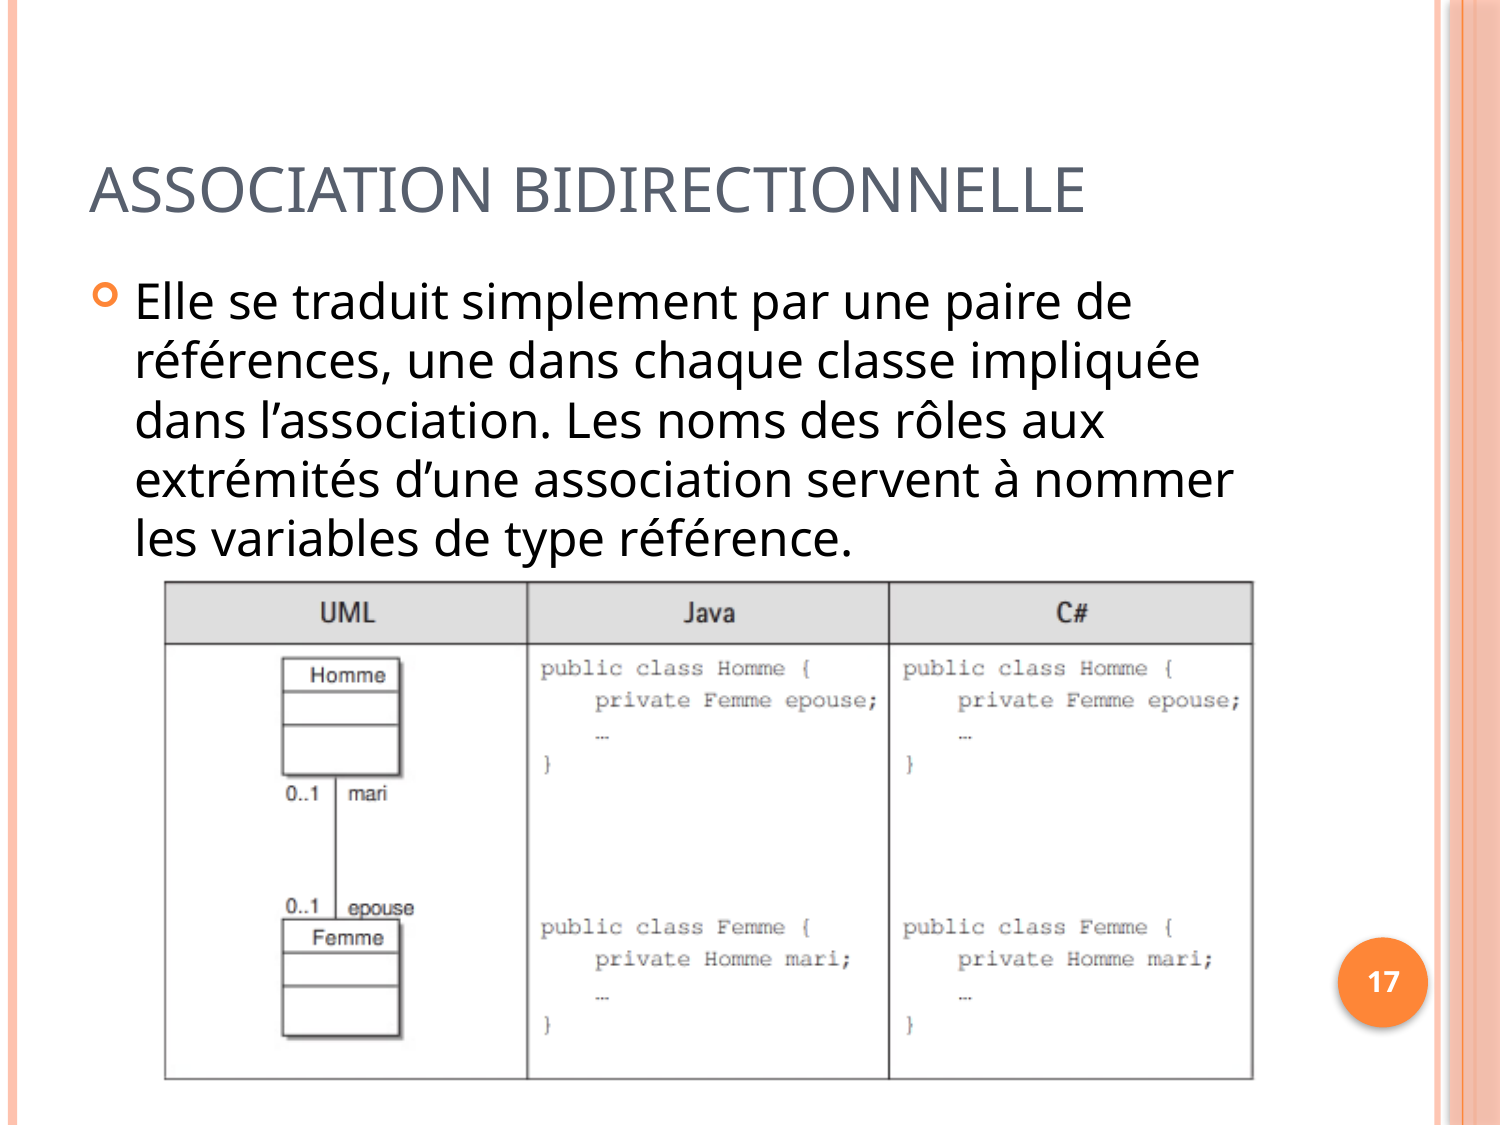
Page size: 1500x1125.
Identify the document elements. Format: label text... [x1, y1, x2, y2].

title association bidirectionnelle [75, 45, 1300, 233]
picture [158, 573, 1259, 1087]
list Elle se traduit simplement par une paire de références, une dans chaque classe impliquée dans l’association. Les noms des rôles aux extrémités d’une association servent à nommer les variables de type référence. [75, 262, 1300, 575]
slide_number 17 [1333, 940, 1434, 1027]
